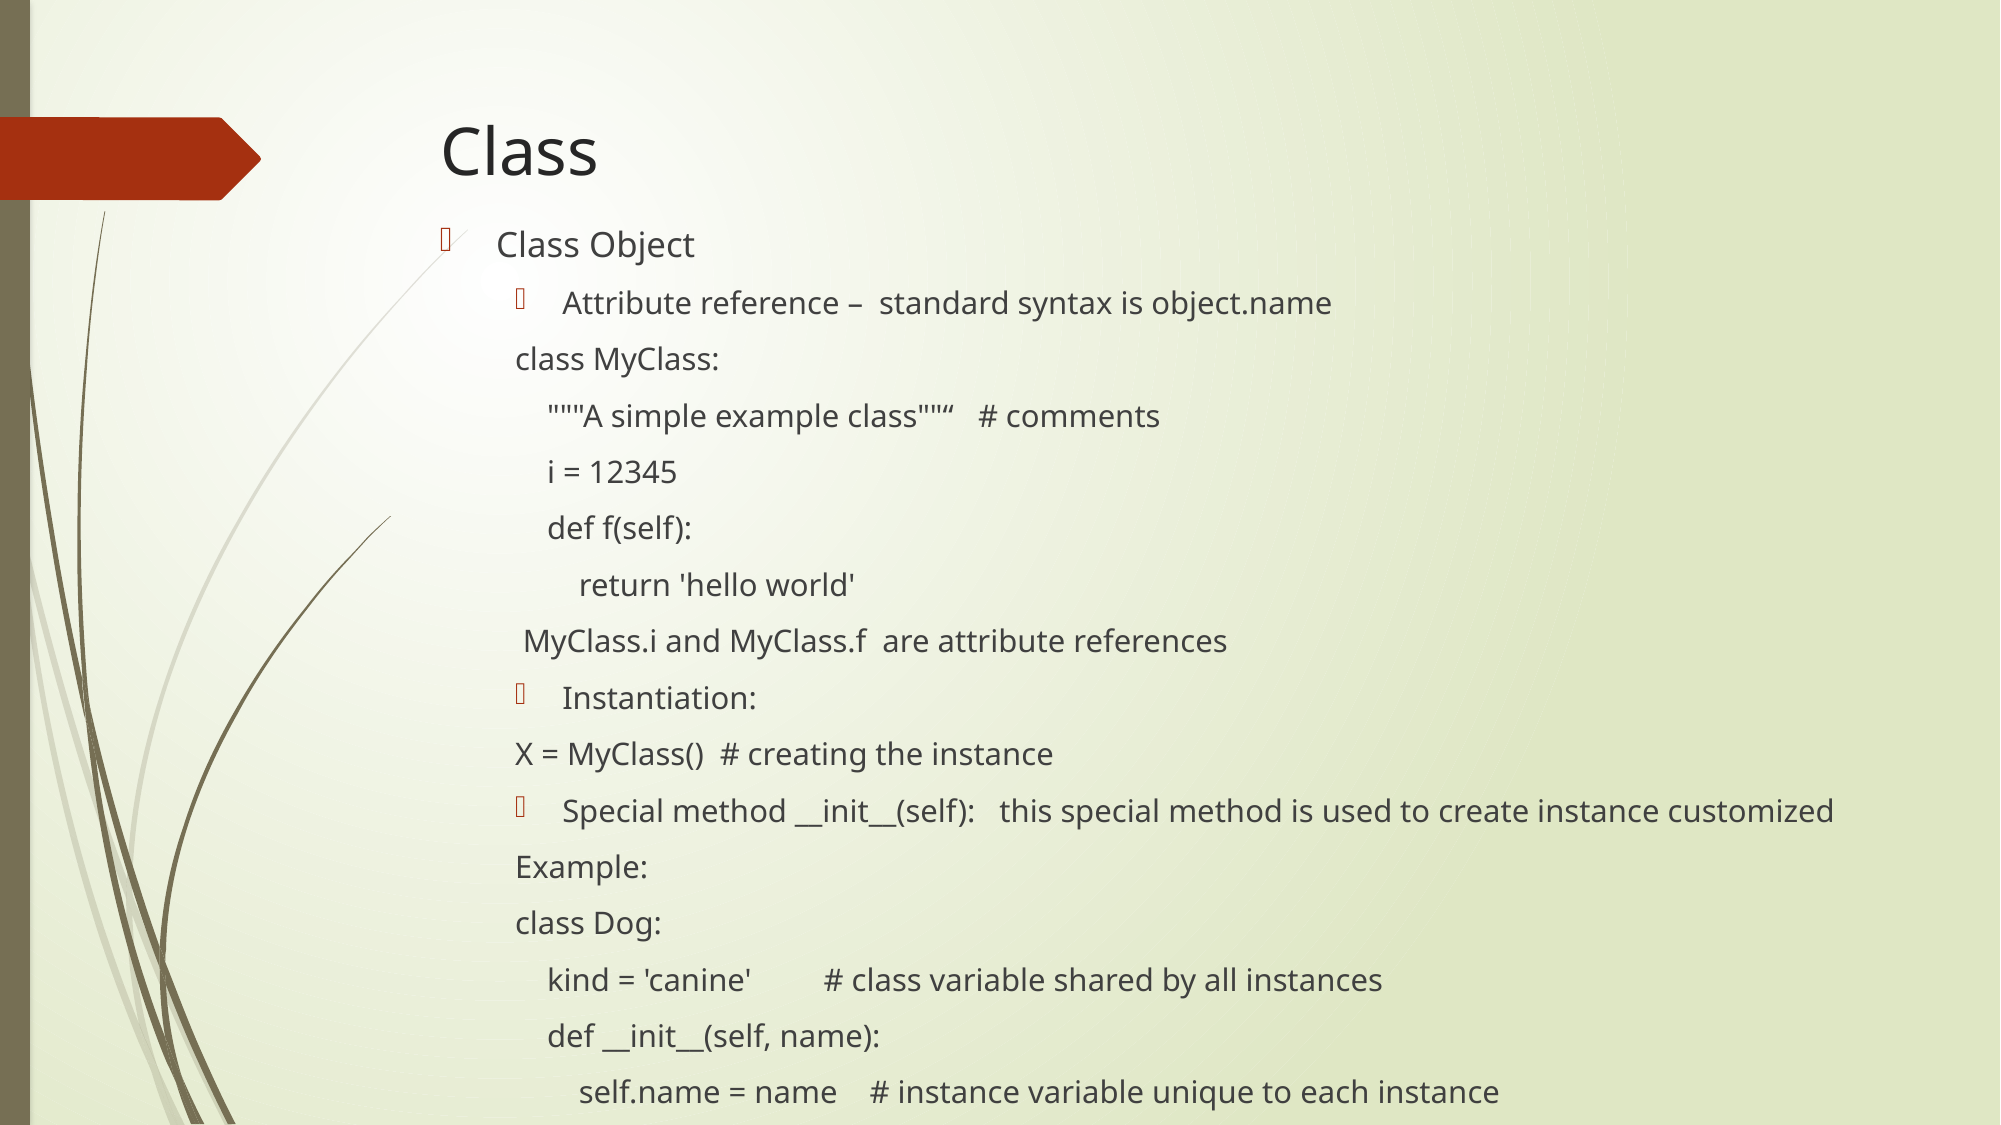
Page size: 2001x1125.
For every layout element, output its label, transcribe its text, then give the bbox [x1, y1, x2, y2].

list Class Object Attribute reference – standard syntax is object.name class MyClass: """A simple example class""“ # comments i = 12345 def f(self): return 'hello world' MyClass.i and MyClass.f are attribute references Instantiation: X = MyClass() # creating the instance Special method __init__(self): this special method is used to create instance customized Example: class Dog: kind = 'canine' # class variable shared by all instances def __init__(self, name): self.name = name # instance variable unique to each instance [424, 214, 1888, 1125]
title Class [425, 102, 1888, 197]
